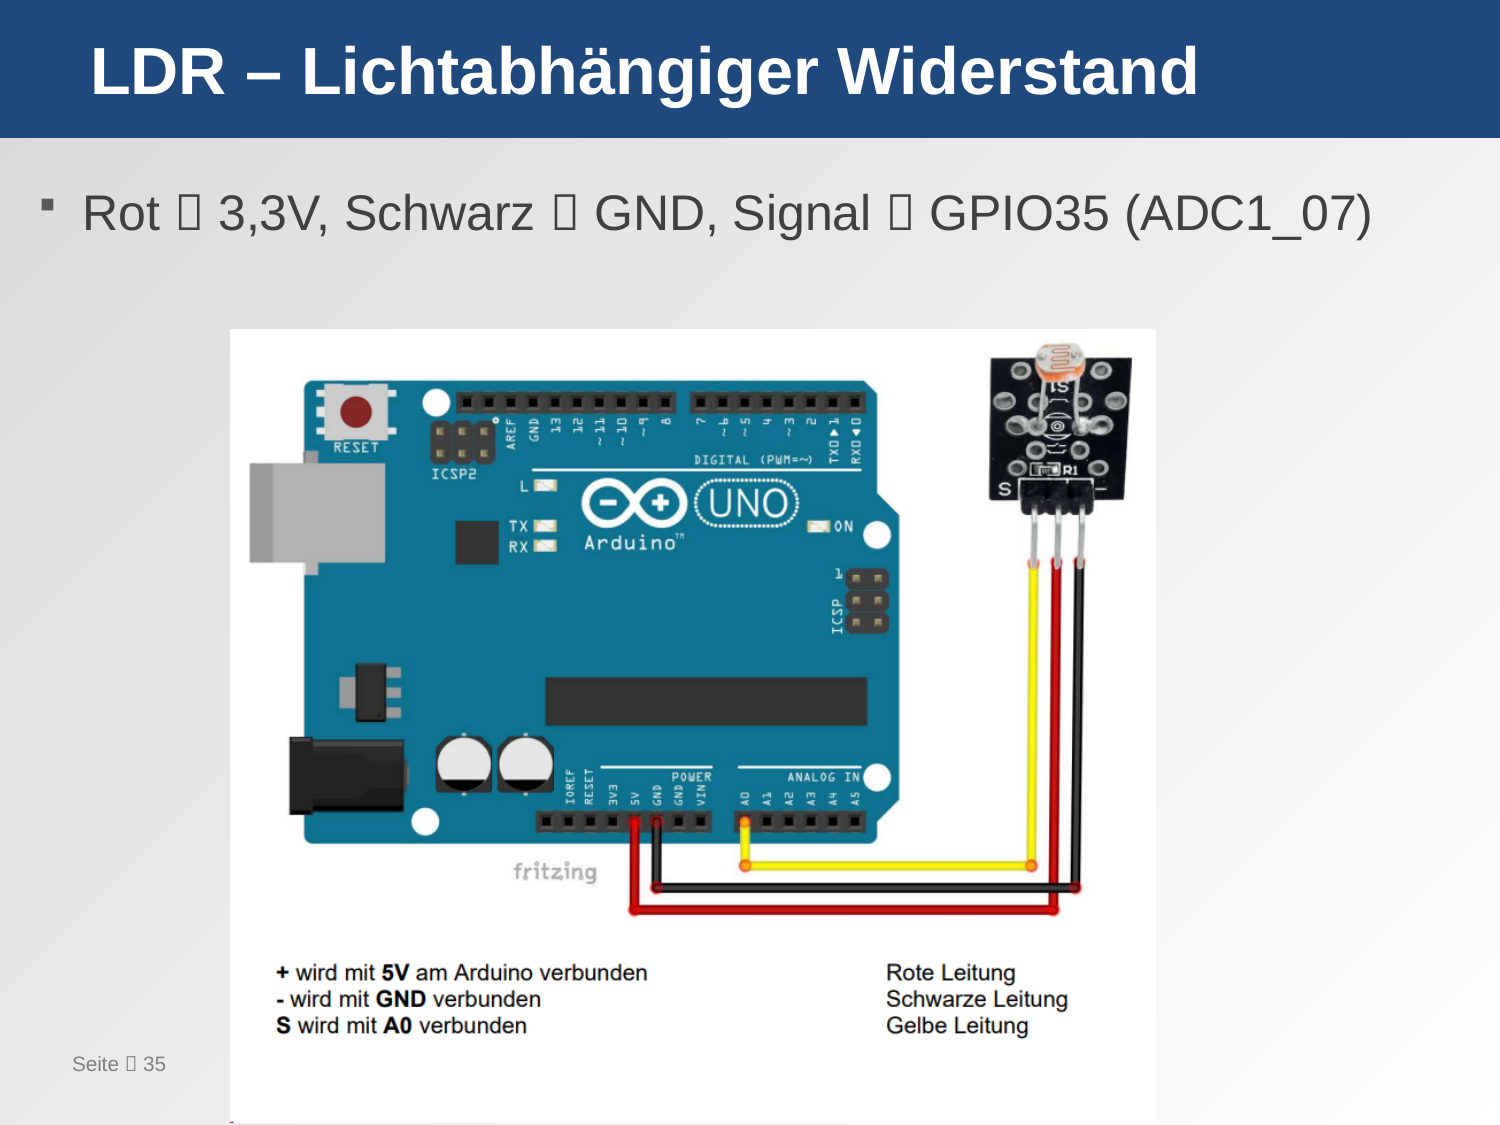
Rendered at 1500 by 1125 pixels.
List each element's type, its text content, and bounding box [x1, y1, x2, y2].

title LDR – Lichtabhängiger Widerstand [75, 20, 1425, 172]
picture [229, 329, 1156, 1123]
list Rot  3,3V, Schwarz  GND, Signal  GPIO35 (ADC1_07) [23, 172, 1495, 929]
